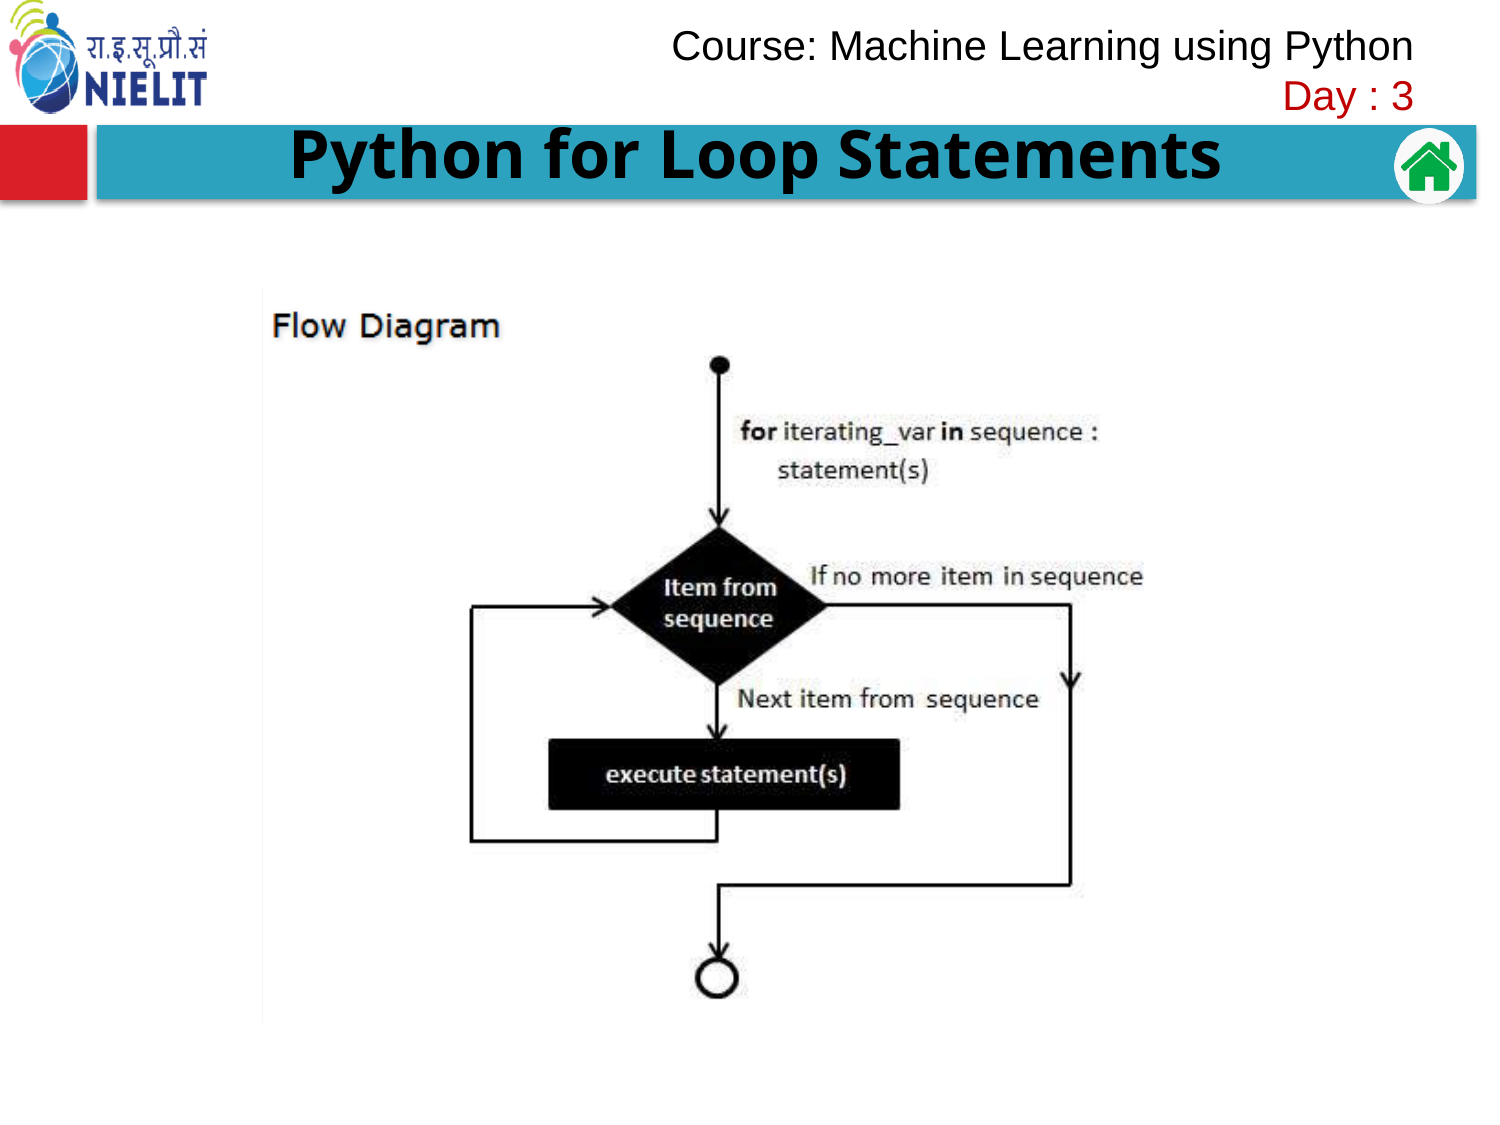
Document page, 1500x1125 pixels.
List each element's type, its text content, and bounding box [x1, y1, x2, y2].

picture [9, 0, 207, 114]
picture [1394, 128, 1464, 204]
picture [262, 287, 1188, 1024]
text_box Python for Loop Statements [62, 103, 1450, 199]
